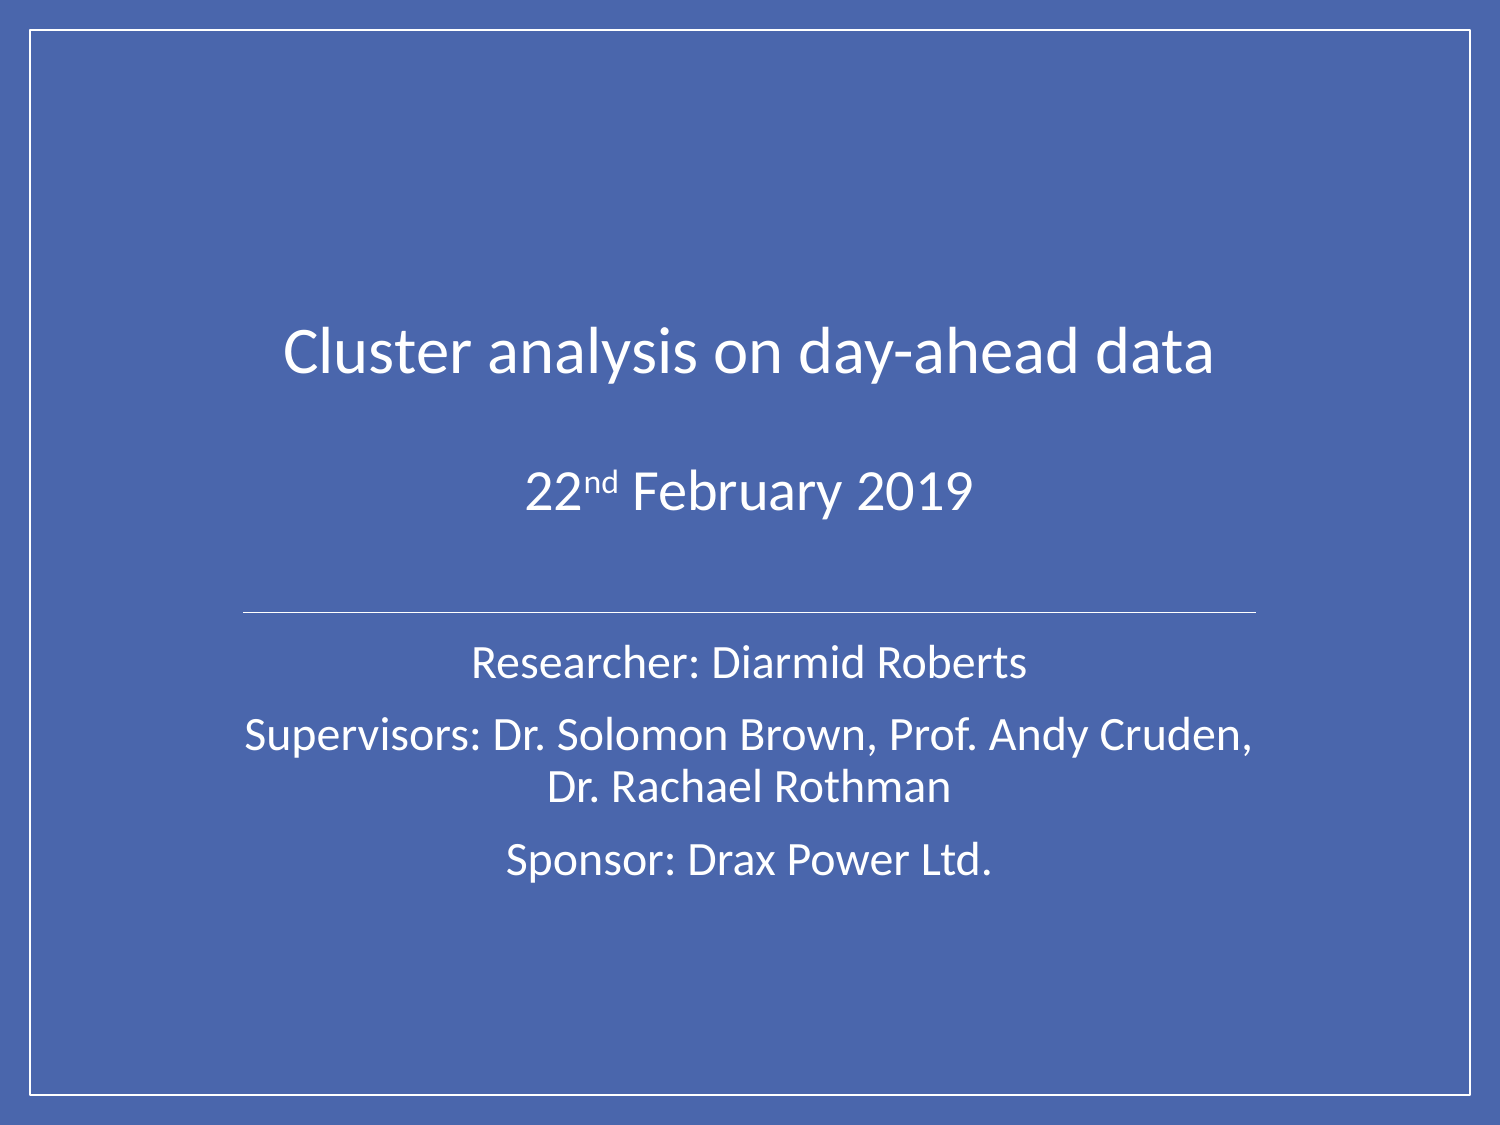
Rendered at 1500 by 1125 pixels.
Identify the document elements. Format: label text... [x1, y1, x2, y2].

subtitle Researcher: Diarmid Roberts Supervisors: Dr. Solomon Brown, Prof. Andy Cruden, Dr. Rachael Rothman Sponsor: Drax Power Ltd. [210, 629, 1289, 917]
title Cluster analysis on day-ahead data 22nd February 2019 [5, 137, 1494, 531]
